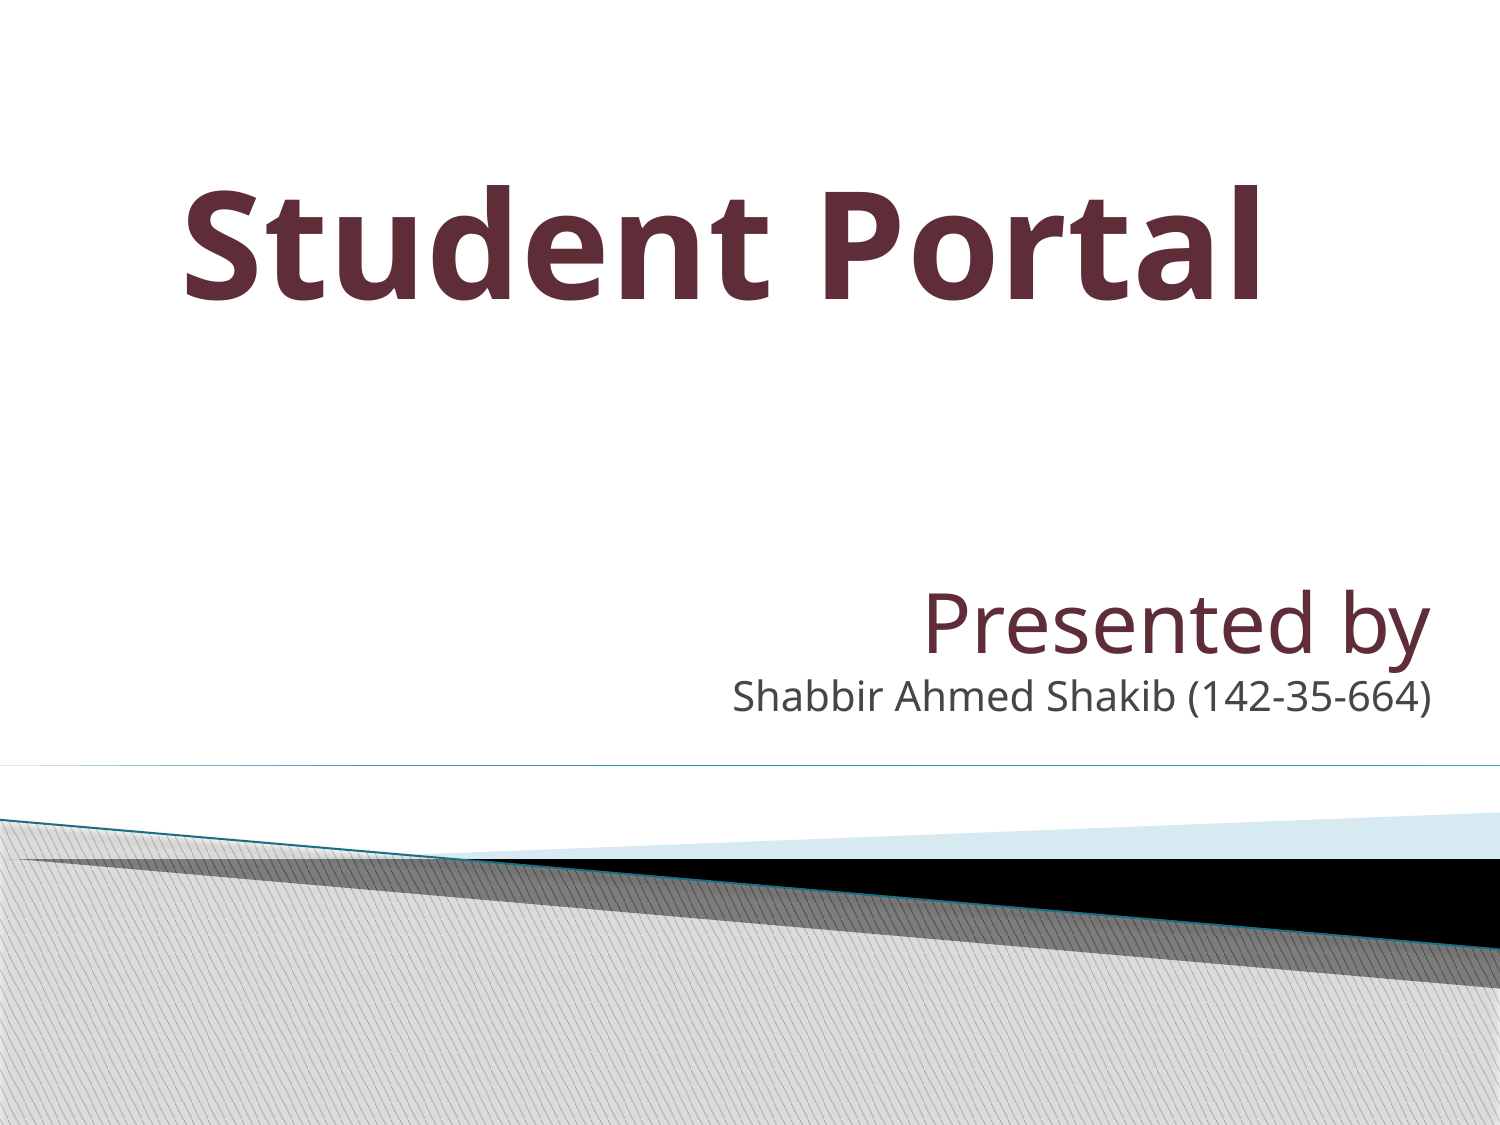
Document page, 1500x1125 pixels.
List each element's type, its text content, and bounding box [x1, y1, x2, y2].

picture [5, 859, 300, 884]
subtitle Presented by Shabbir Ahmed Shakib (142-35-664) [300, 562, 1450, 888]
picture [348, 888, 1500, 989]
title Student Portal [125, 0, 1325, 338]
